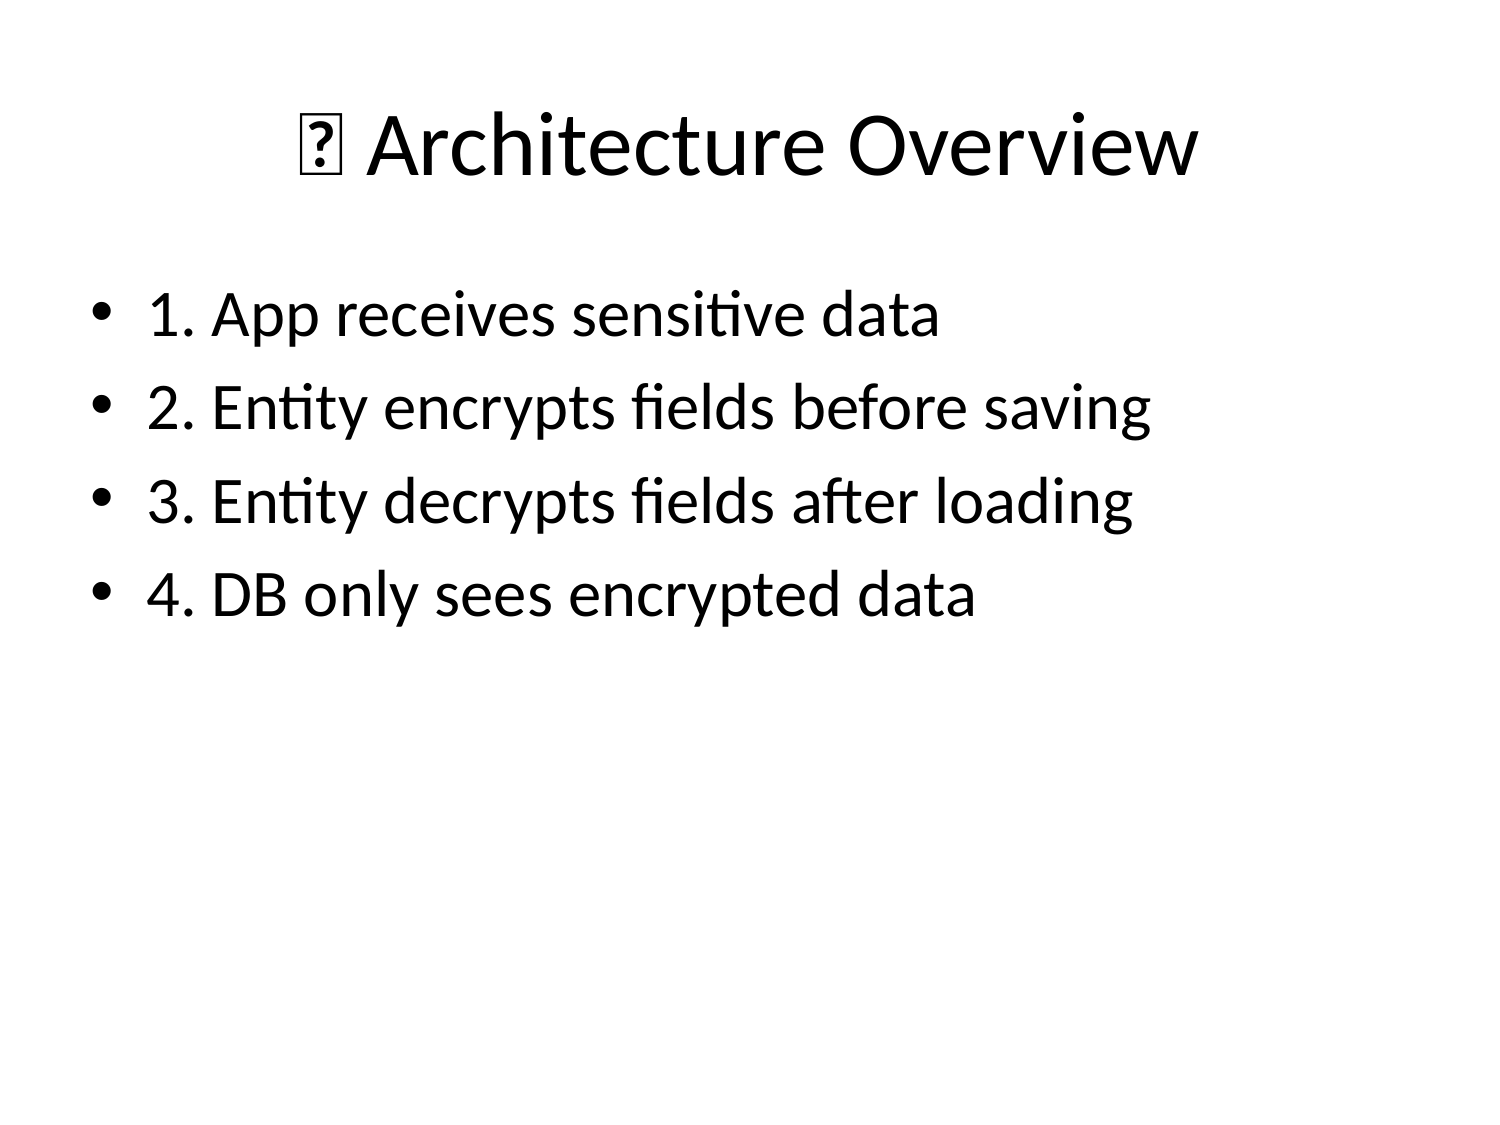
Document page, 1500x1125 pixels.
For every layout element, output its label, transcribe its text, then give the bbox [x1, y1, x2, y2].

list 1. App receives sensitive data 2. Entity encrypts fields before saving 3. Entity decrypts fields after loading 4. DB only sees encrypted data [75, 262, 1425, 1005]
title 🧩 Architecture Overview [75, 45, 1425, 233]
